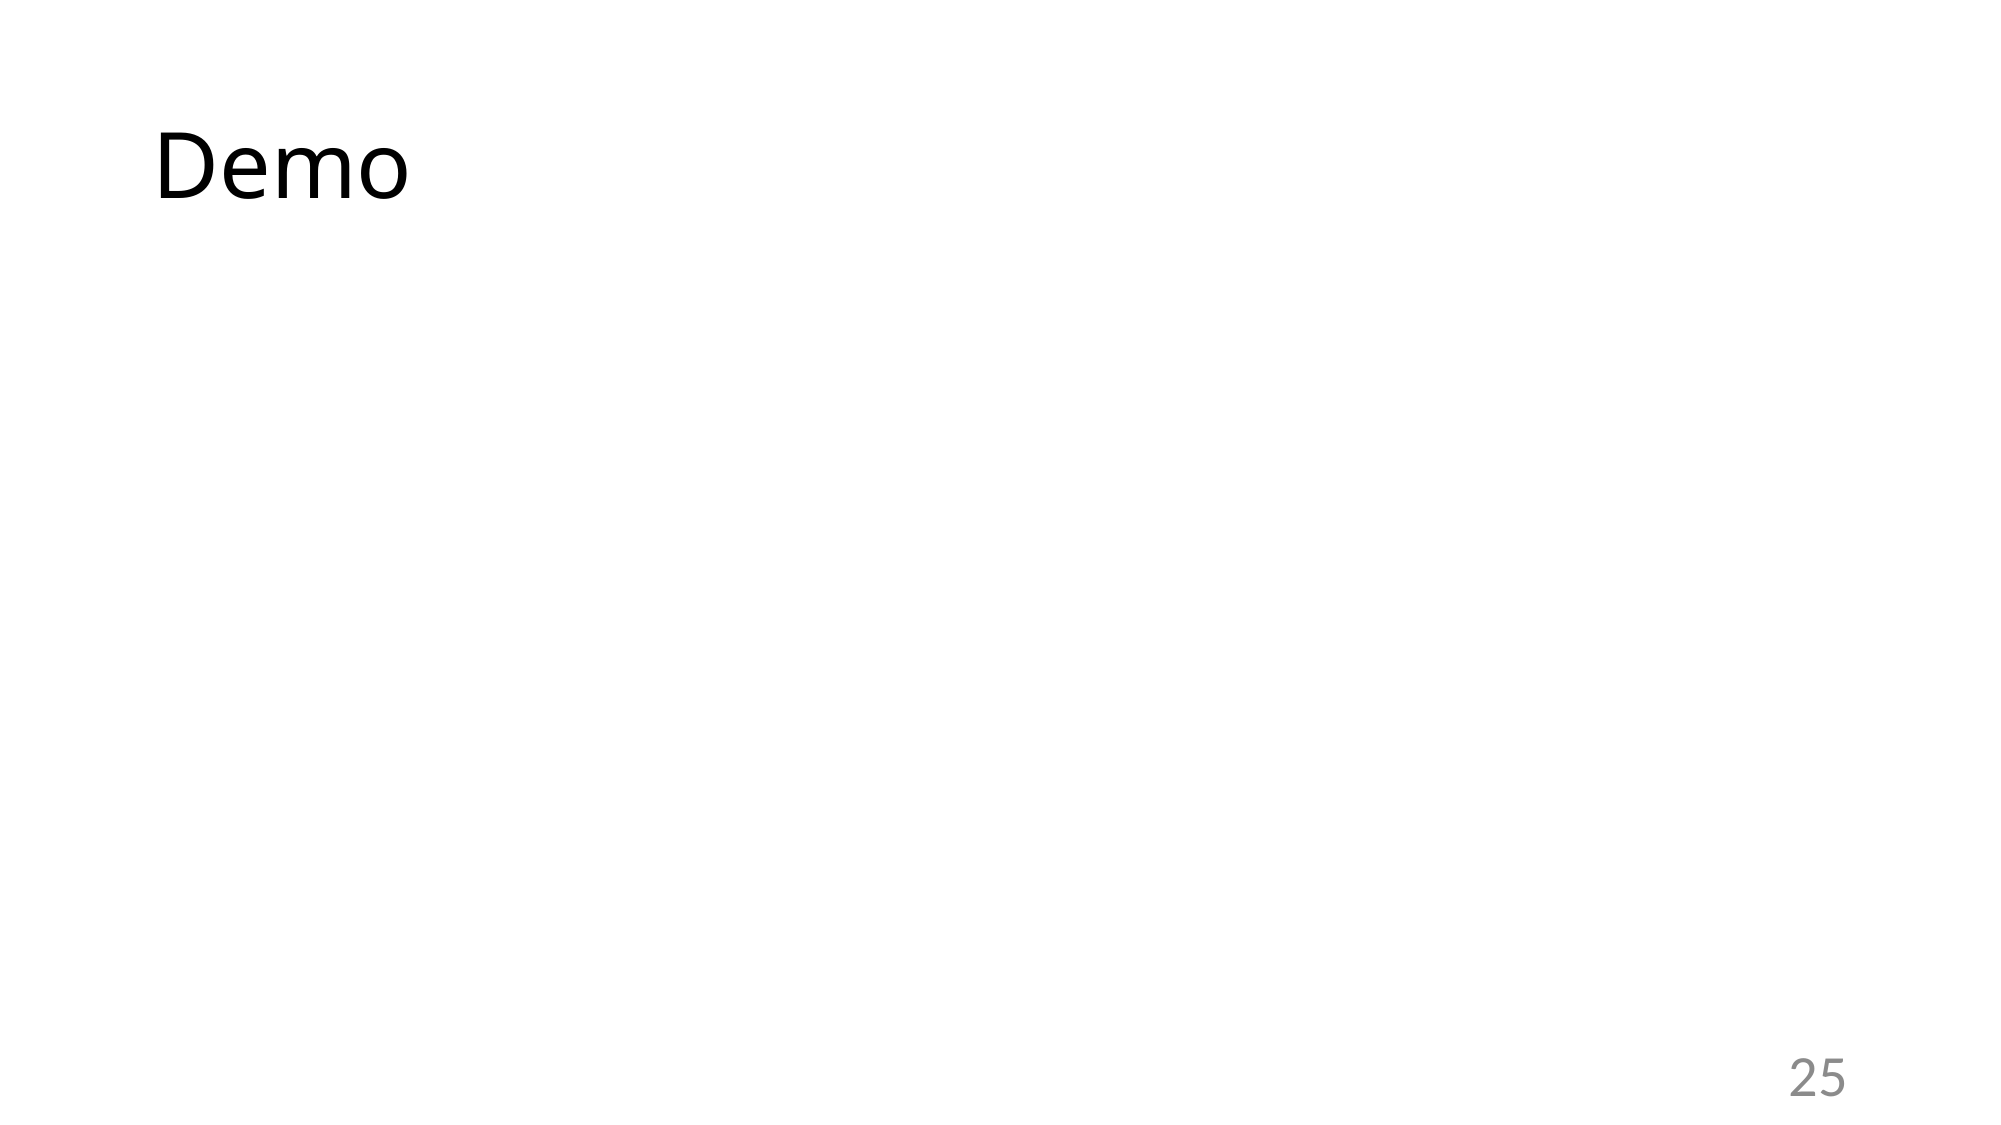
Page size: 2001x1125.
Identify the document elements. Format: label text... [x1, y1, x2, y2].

slide_number 25 [1412, 1042, 1863, 1103]
title Demo [137, 59, 1863, 278]
